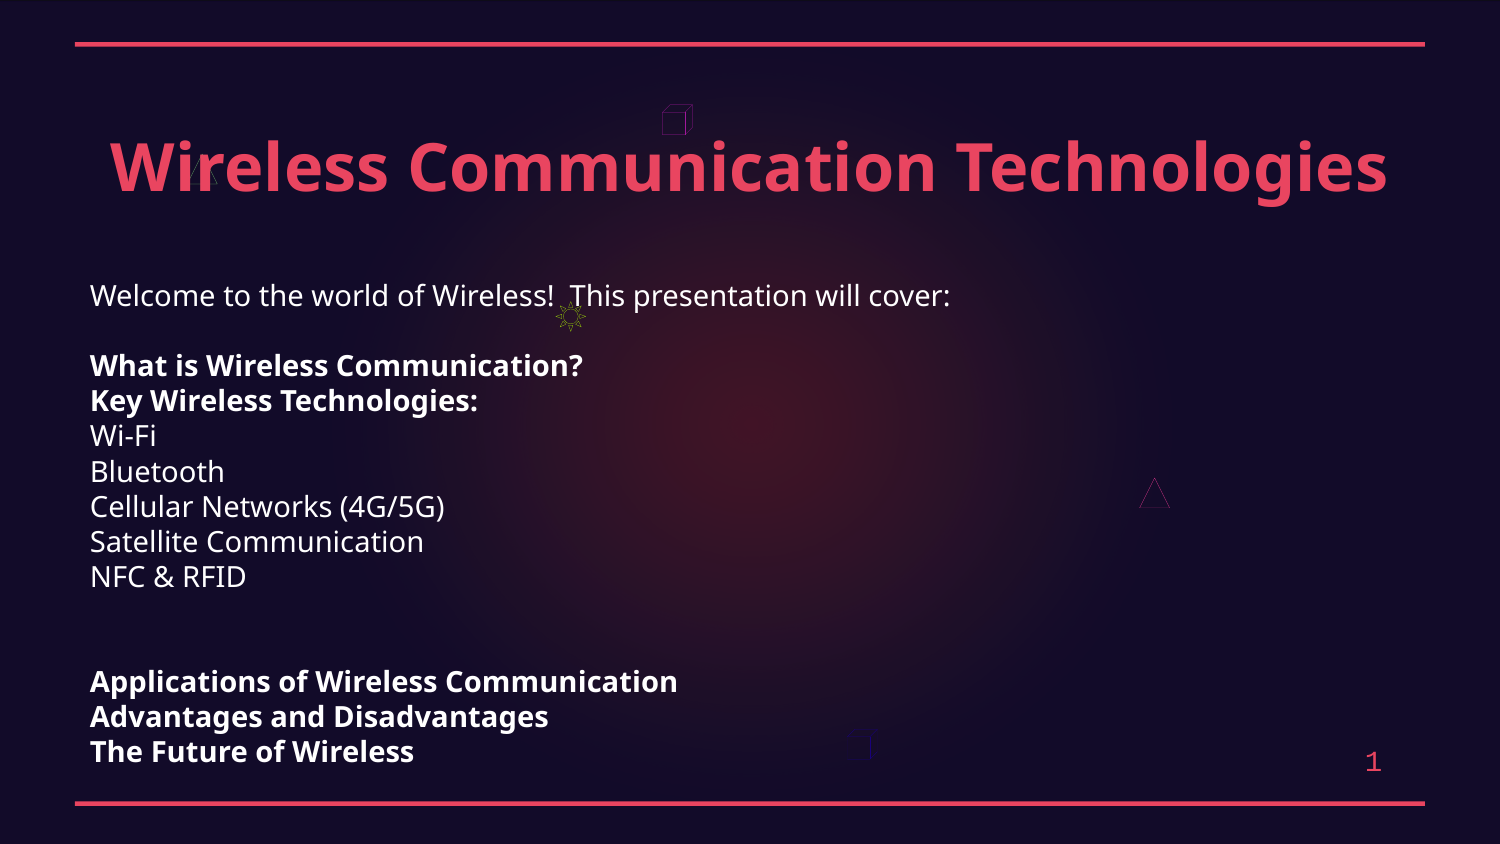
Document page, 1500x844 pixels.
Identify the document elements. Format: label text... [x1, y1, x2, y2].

picture [0, 0, 1500, 844]
text_box Wireless Communication Technologies [74, 89, 1425, 240]
text_box [74, 801, 1425, 806]
text_box [74, 42, 1425, 47]
text_box Welcome to the world of Wireless! This presentation will cover: What is Wireless Communication? Key Wireless Technologies: Wi-Fi Bluetooth Cellular Networks (4G/5G) Satellite Communication NFC & RFID Applications of Wireless Communication Advantages and Disadvantages The Future of Wireless [74, 270, 1425, 777]
